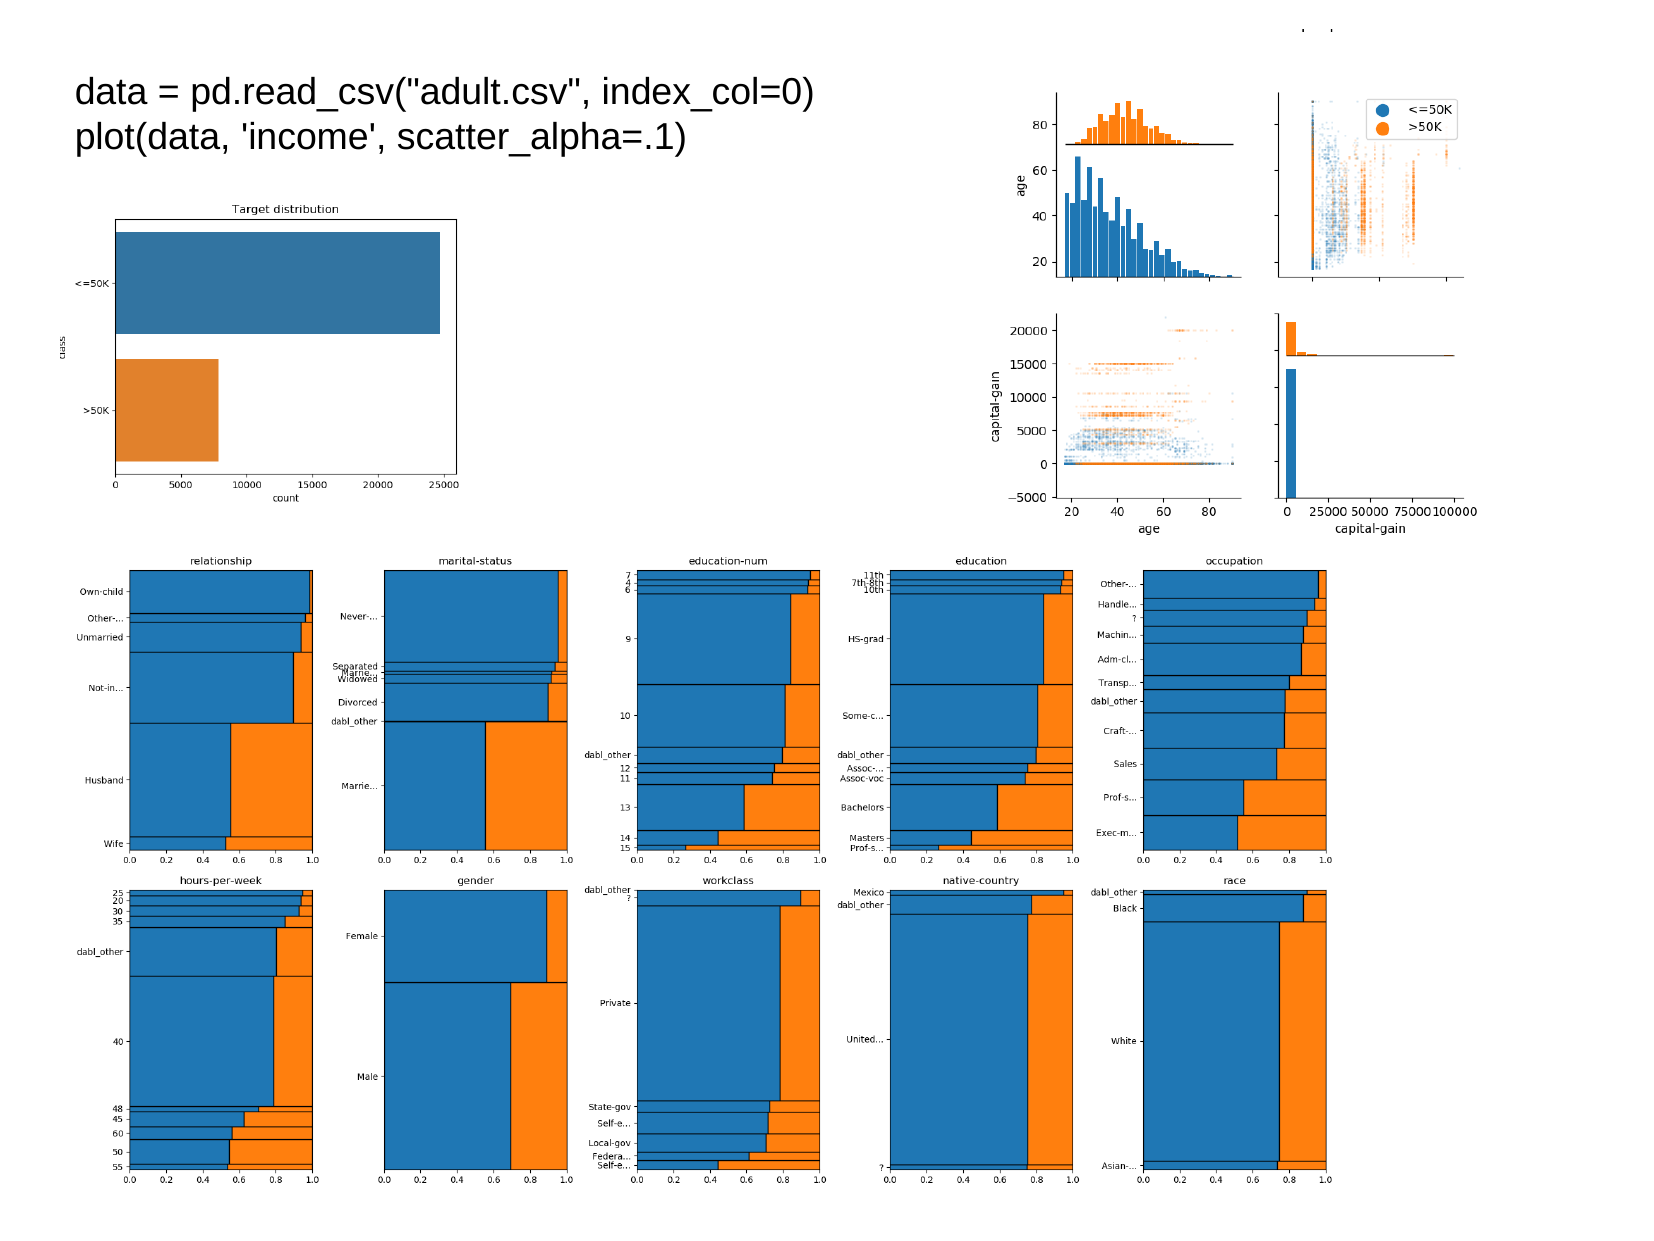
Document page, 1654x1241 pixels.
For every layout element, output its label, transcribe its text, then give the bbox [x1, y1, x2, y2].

picture [59, 179, 500, 510]
text_box data = pd.read_csv("adult.csv", index_col=0) plot(data, 'income', scatter_alpha=.1) [60, 60, 984, 201]
picture [71, 29, 1515, 1187]
